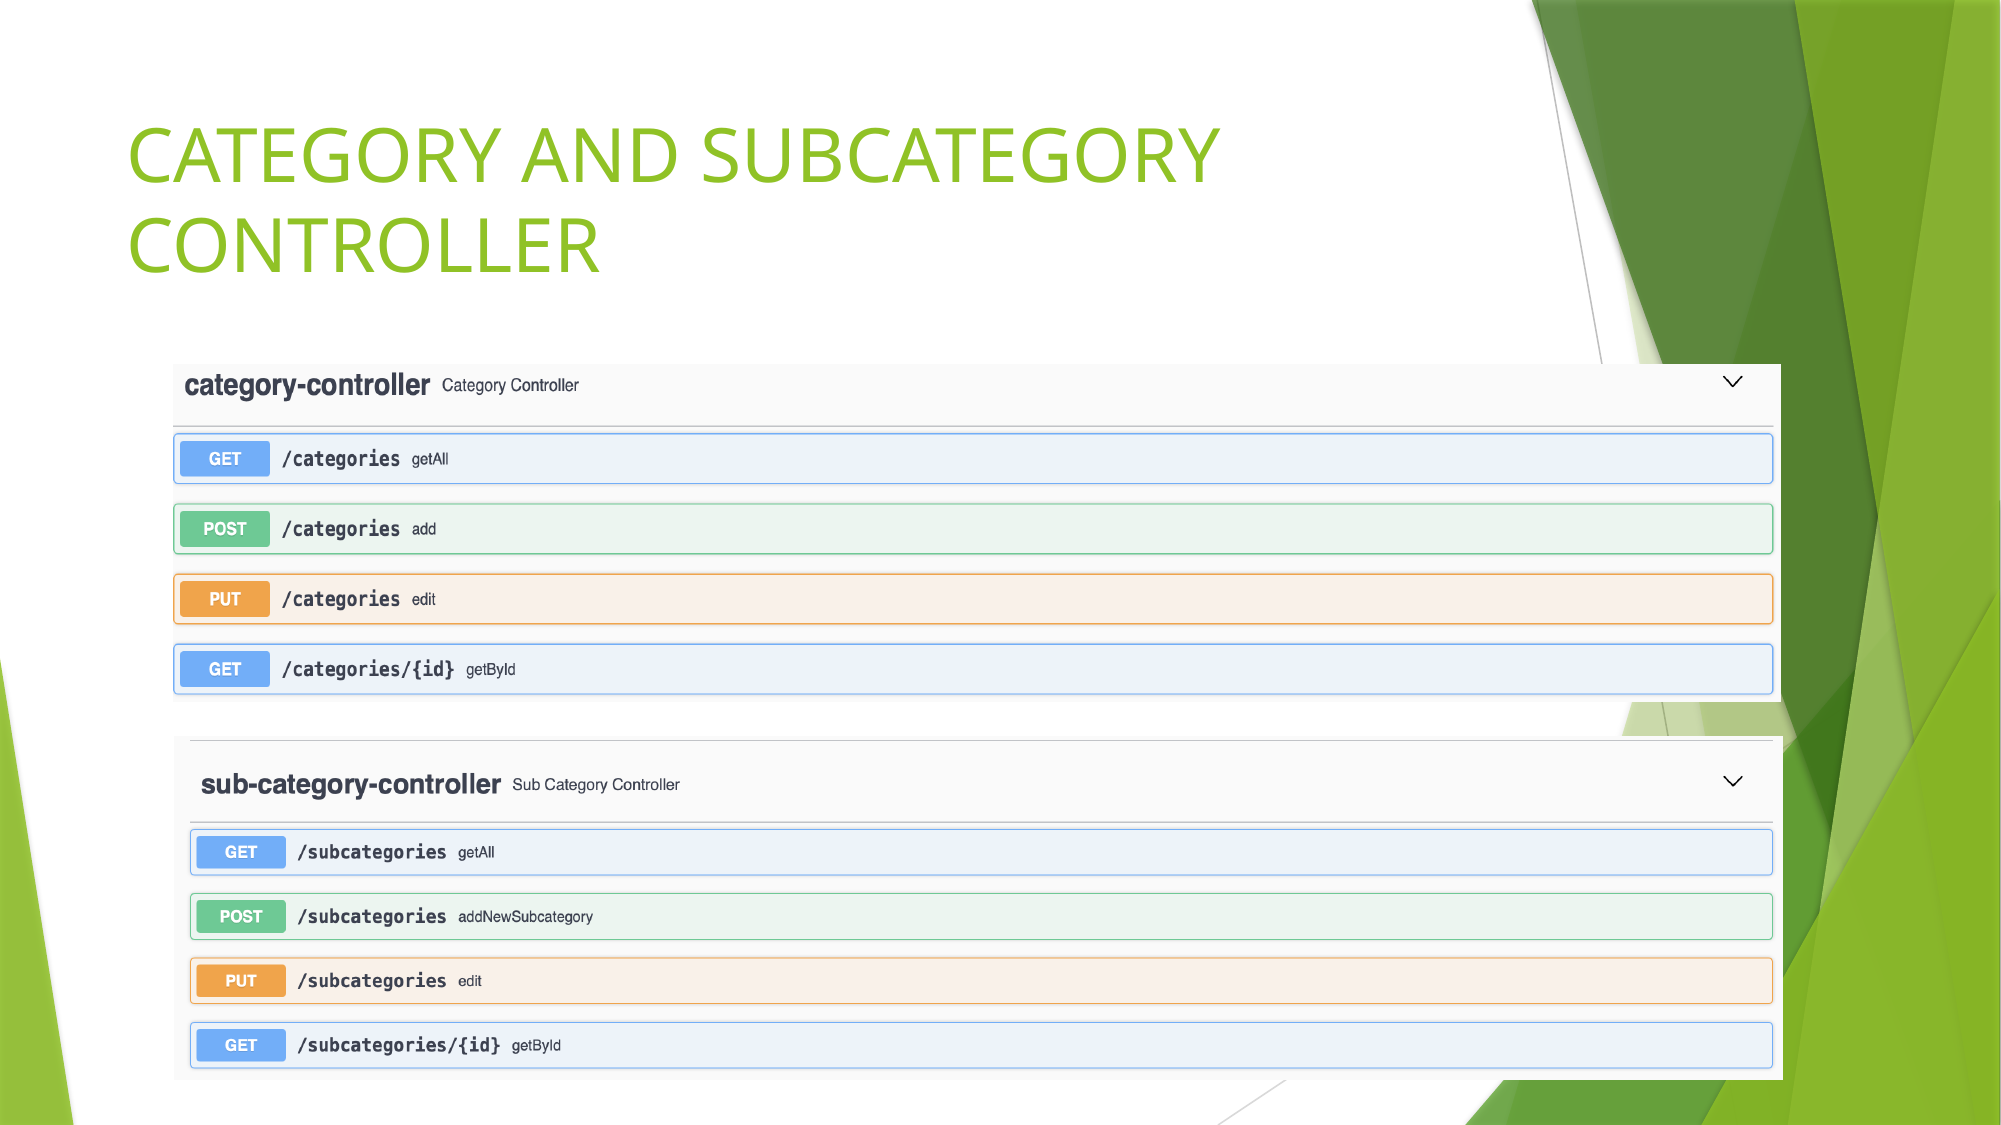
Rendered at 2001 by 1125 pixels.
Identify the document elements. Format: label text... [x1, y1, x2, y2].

title CATEGORY AND SUBCATEGORY CONTROLLER [111, 99, 1522, 317]
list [172, 364, 1782, 702]
picture [174, 736, 1783, 1080]
